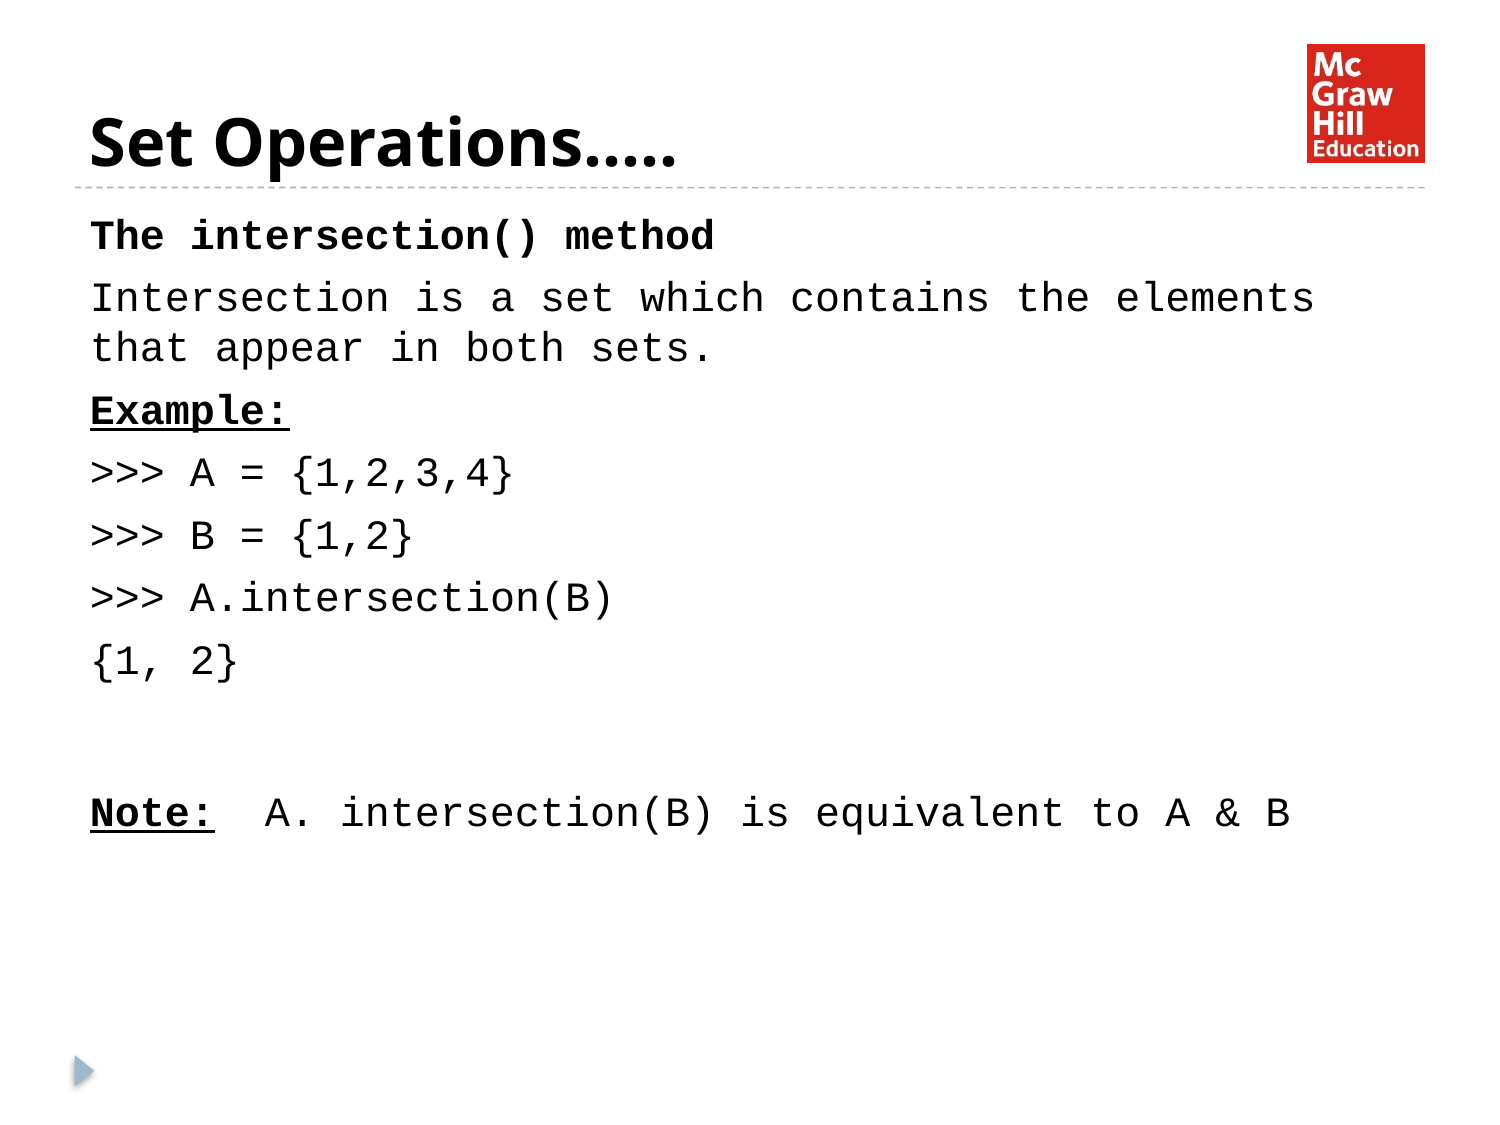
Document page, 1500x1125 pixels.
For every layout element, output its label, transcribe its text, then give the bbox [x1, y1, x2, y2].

title Set Operations….. [75, 24, 1425, 188]
list The intersection() method Intersection is a set which contains the elements that appear in both sets. Example: >>> A = {1,2,3,4} >>> B = {1,2} >>> A.intersection(B) {1, 2} Note: A. intersection(B) is equivalent to A & B [75, 200, 1425, 1010]
